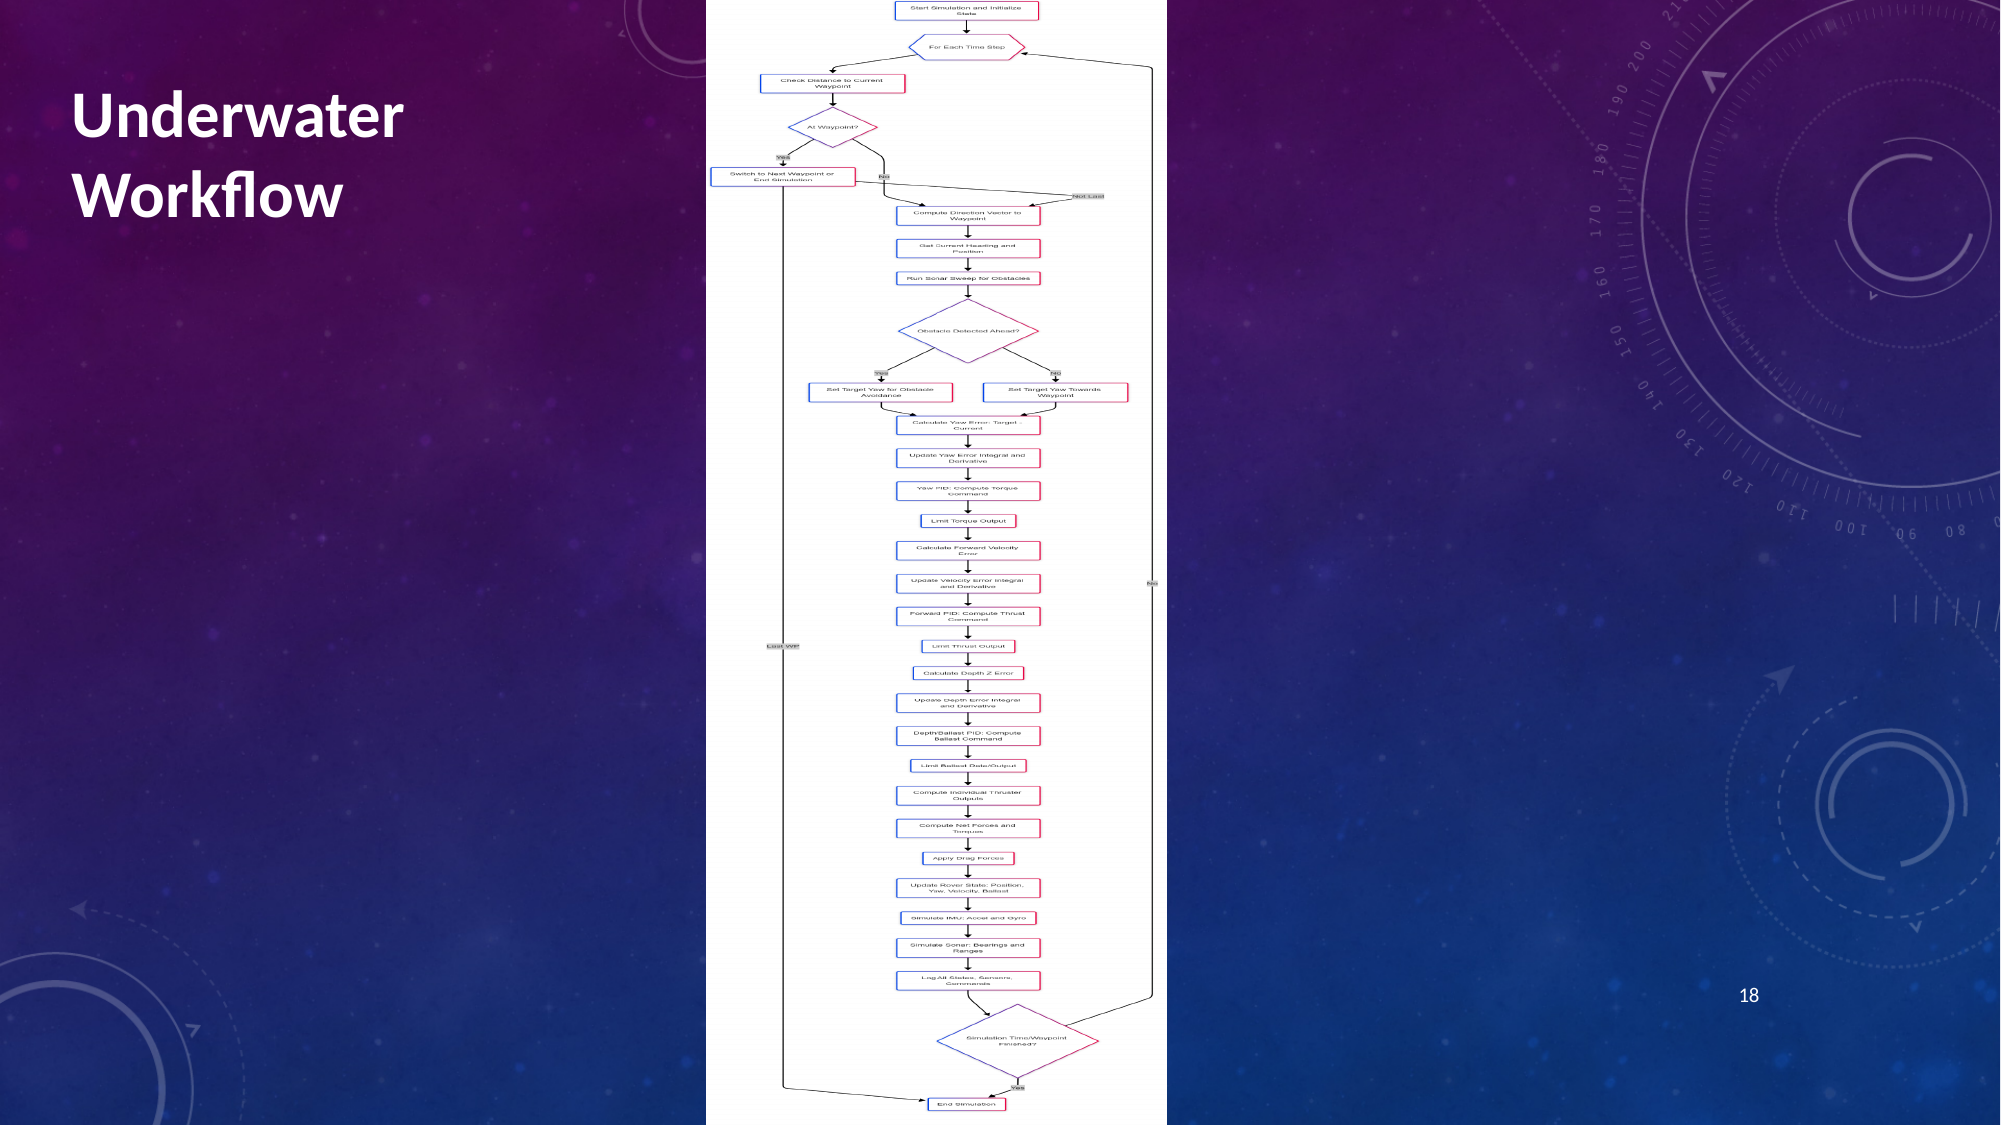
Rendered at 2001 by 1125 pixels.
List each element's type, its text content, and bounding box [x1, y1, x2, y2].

text_box Underwater Workflow [57, 63, 636, 239]
slide_number 18 [1684, 963, 1775, 1025]
picture [0, 0, 2001, 1125]
